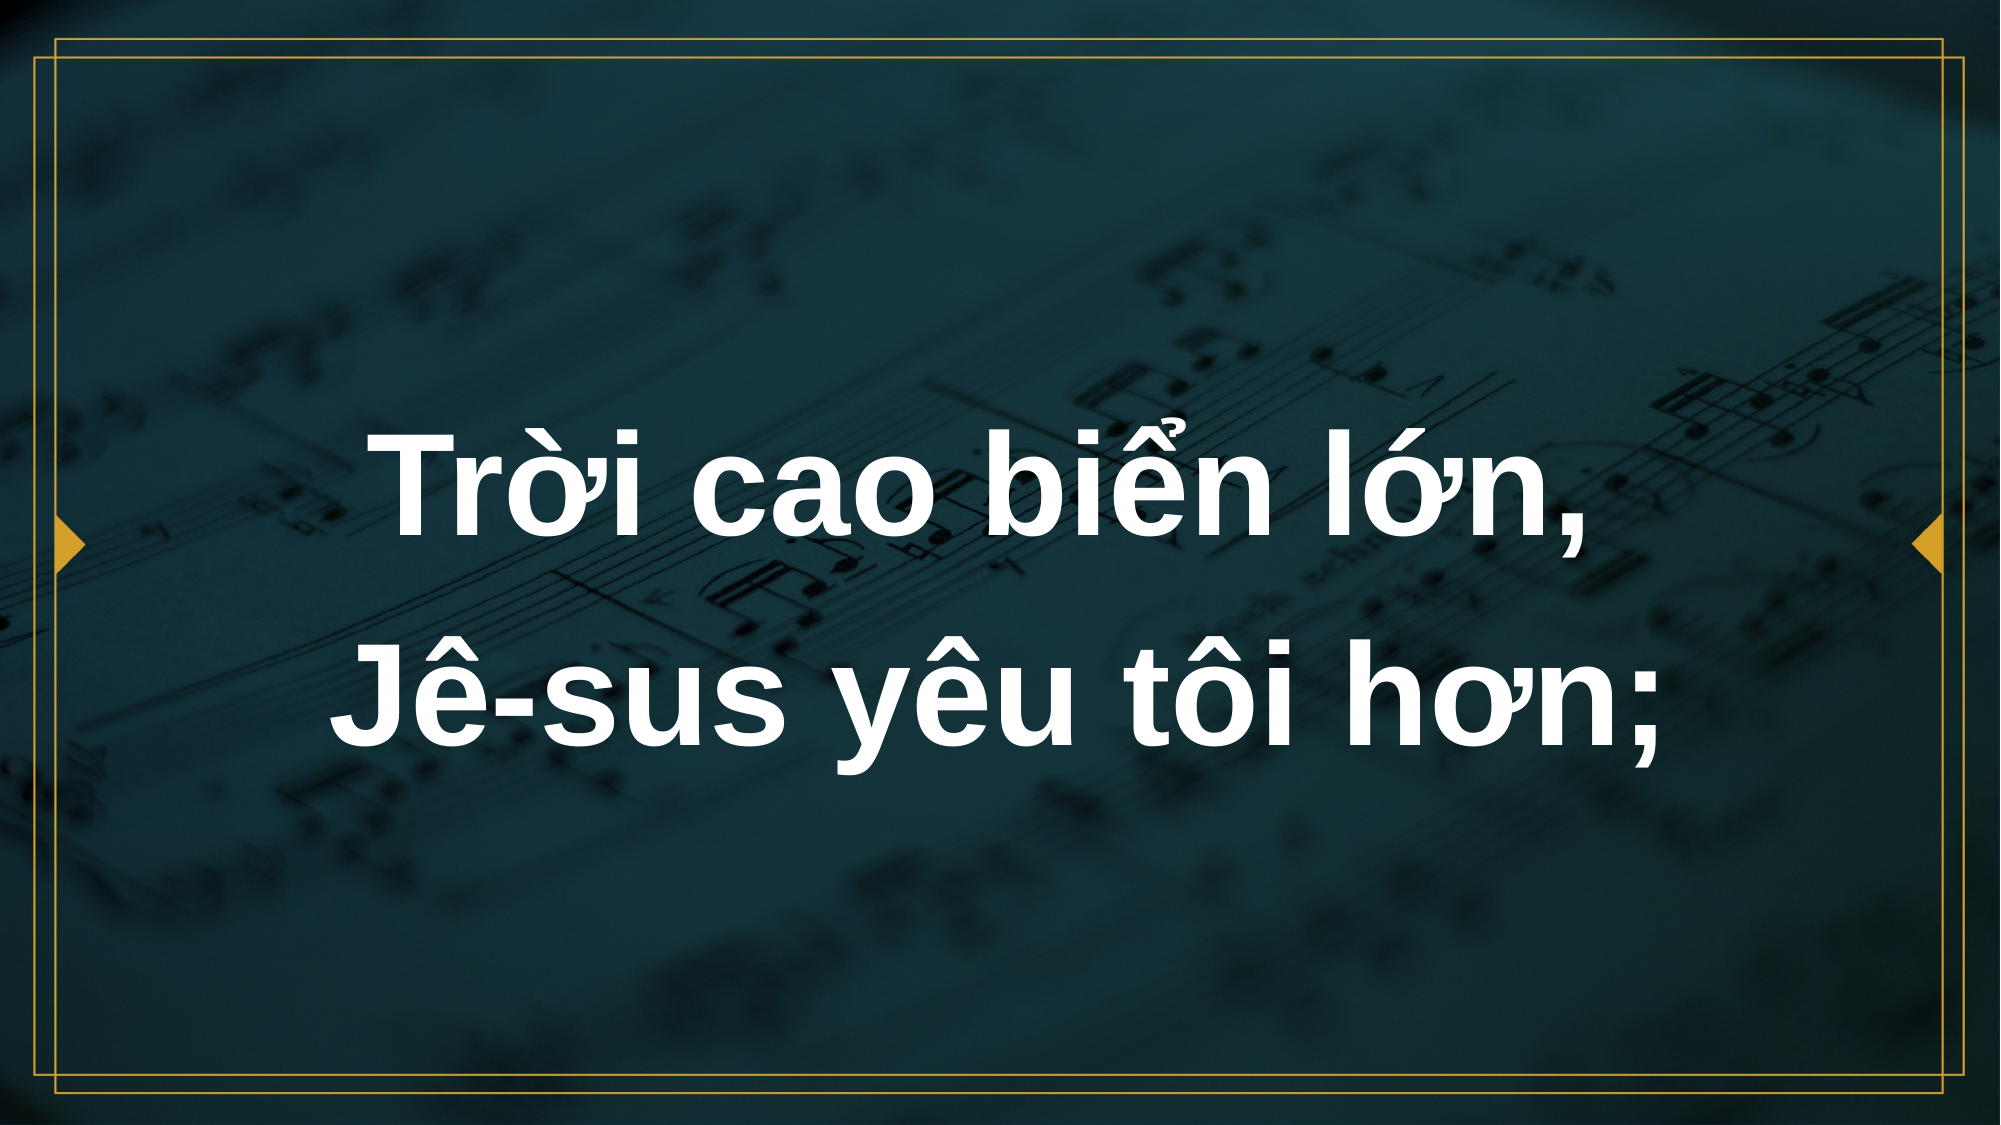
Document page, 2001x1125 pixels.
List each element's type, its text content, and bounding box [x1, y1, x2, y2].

picture [0, 0, 2000, 1125]
title Trời cao biển lớn, Jê-sus yêu tôi hơn; [55, 53, 1945, 1077]
